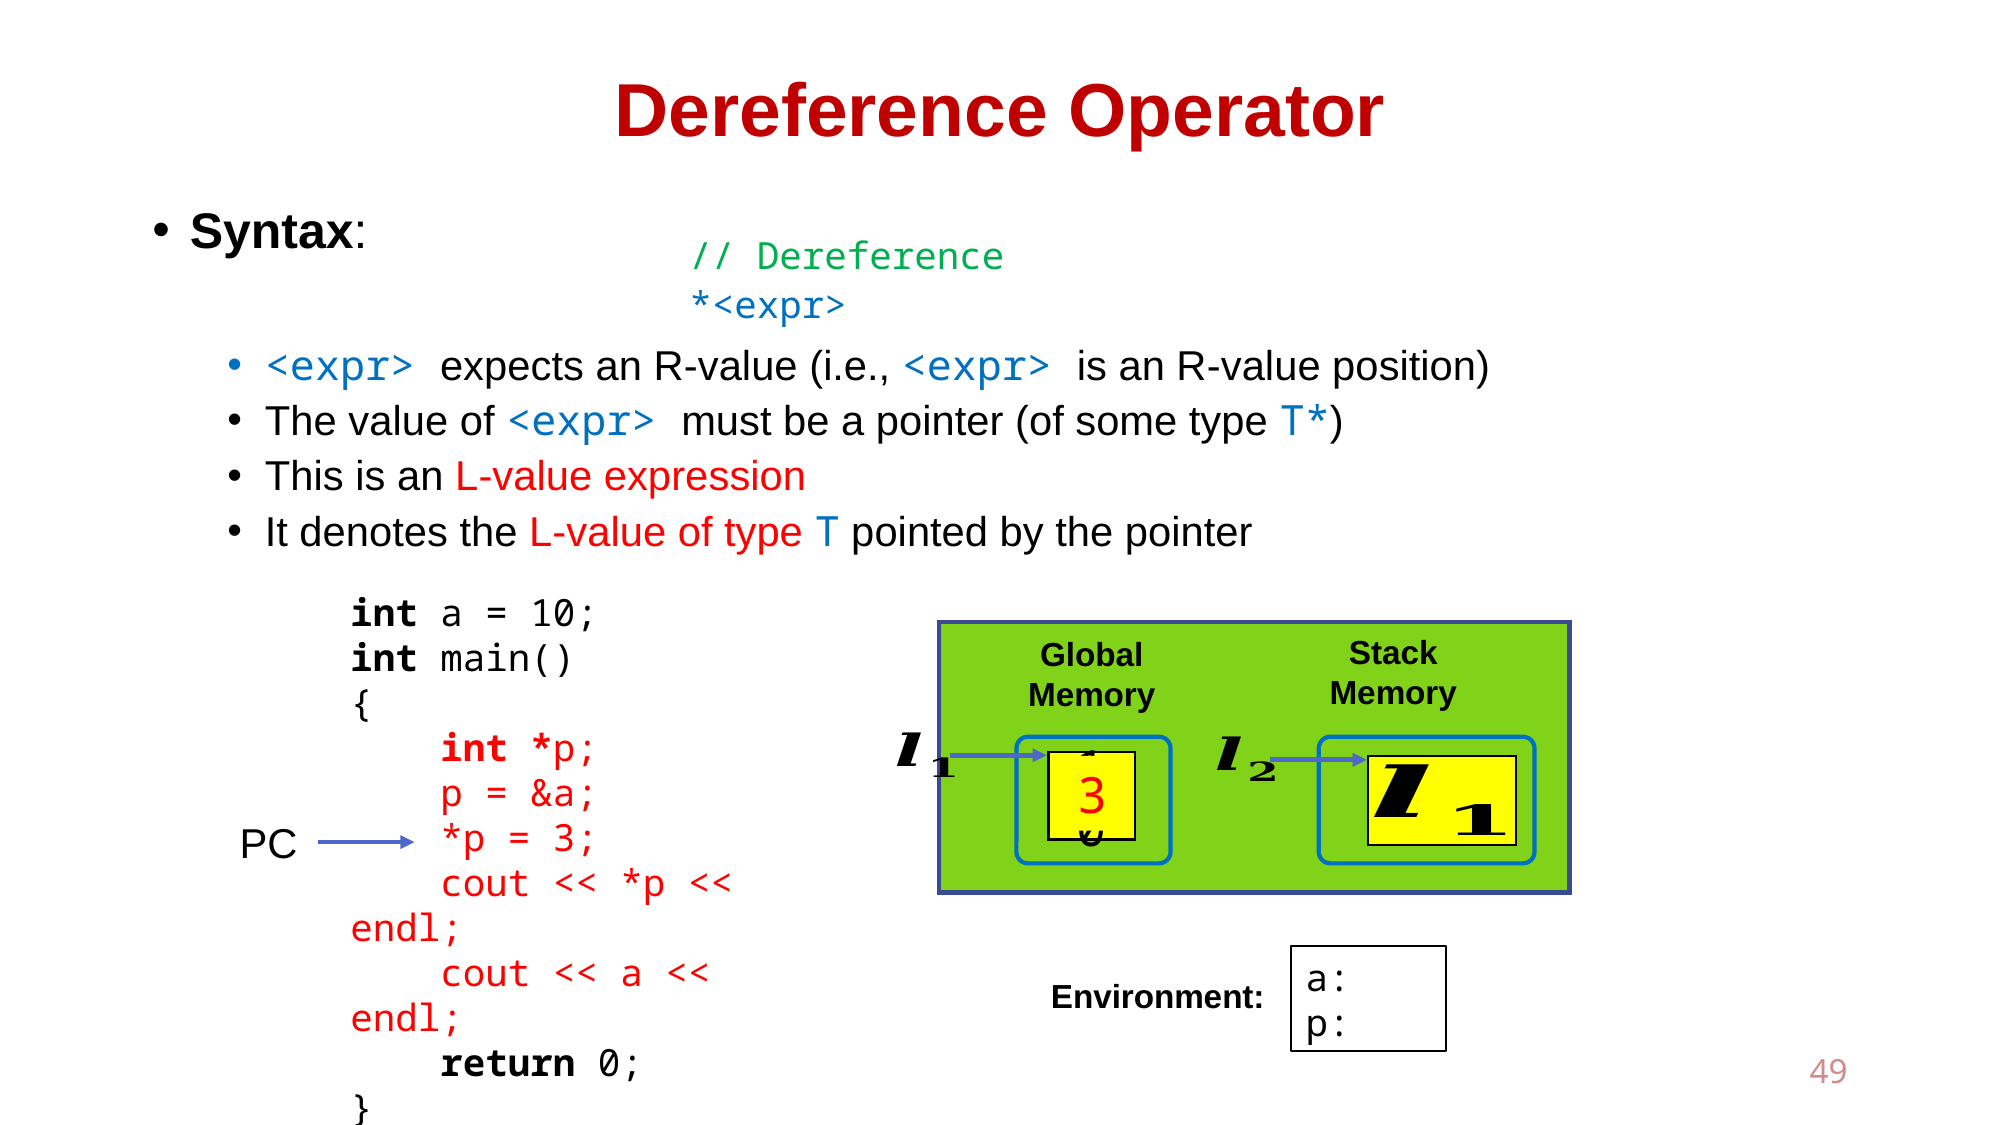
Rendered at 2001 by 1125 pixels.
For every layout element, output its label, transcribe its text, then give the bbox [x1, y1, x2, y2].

text_box Stack Memory [1281, 624, 1505, 719]
text_box int a = 10; int main() { int *p; p = &a; *p = 3; cout << *p << endl; cout << a << endl; return 0; } [335, 581, 853, 1125]
text_box 3 [1060, 755, 1124, 831]
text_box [224, 809, 415, 875]
text_box Global Memory [980, 625, 1204, 721]
slide_number 49 [1412, 1042, 1863, 1103]
text_box Environment: [1012, 967, 1313, 1023]
text_box [938, 621, 1570, 894]
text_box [1214, 731, 1367, 788]
title Dereference Operator [137, 59, 1863, 166]
text_box // Dereference *<expr> [674, 224, 1163, 333]
list Syntax: <expr> expects an R-value (i.e., <expr> is an R-value position) The value of <expr> must be a pointer (of some type T*) This is an L-value expression It denotes the L-value of type T pointed by the pointer [137, 197, 1863, 1025]
text_box [1317, 735, 1536, 865]
text_box [1015, 735, 1172, 865]
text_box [894, 727, 1047, 783]
